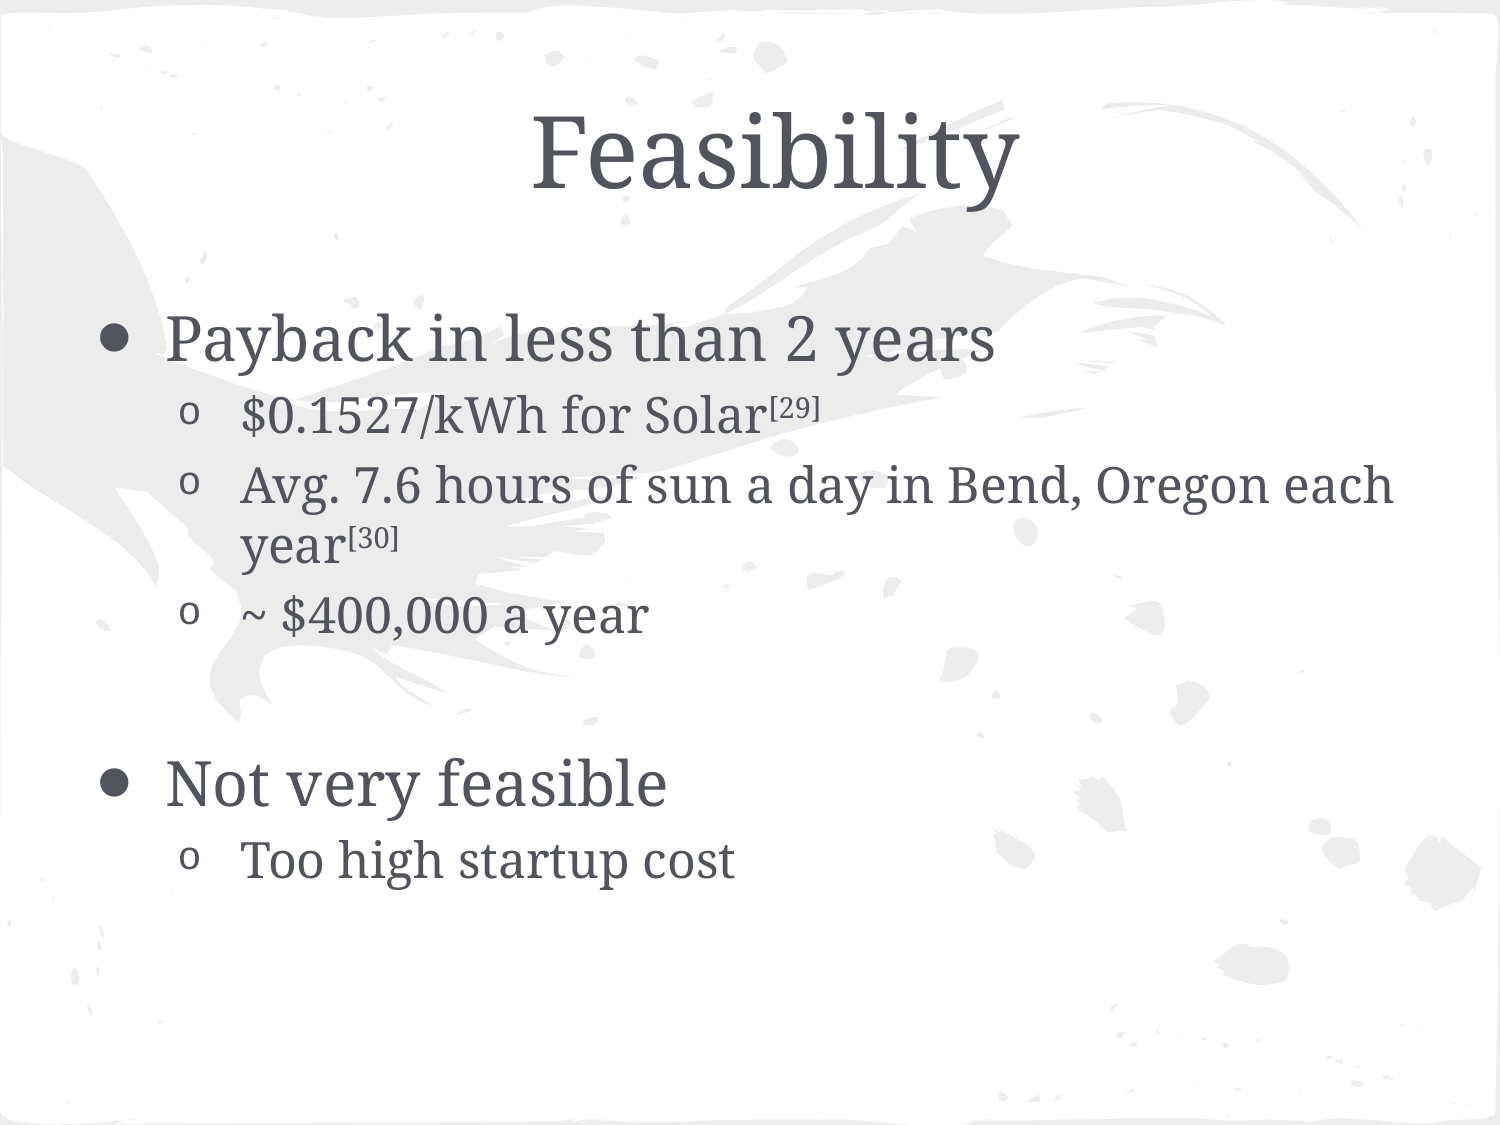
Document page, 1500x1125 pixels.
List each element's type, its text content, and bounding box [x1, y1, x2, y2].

title Feasibility [75, 39, 1425, 258]
list Payback in less than 2 years $0.1527/kWh for Solar[29] Avg. 7.6 hours of sun a day in Bend, Oregon each year[30] ~ $400,000 a year Not very feasible Too high startup cost [75, 283, 1425, 952]
